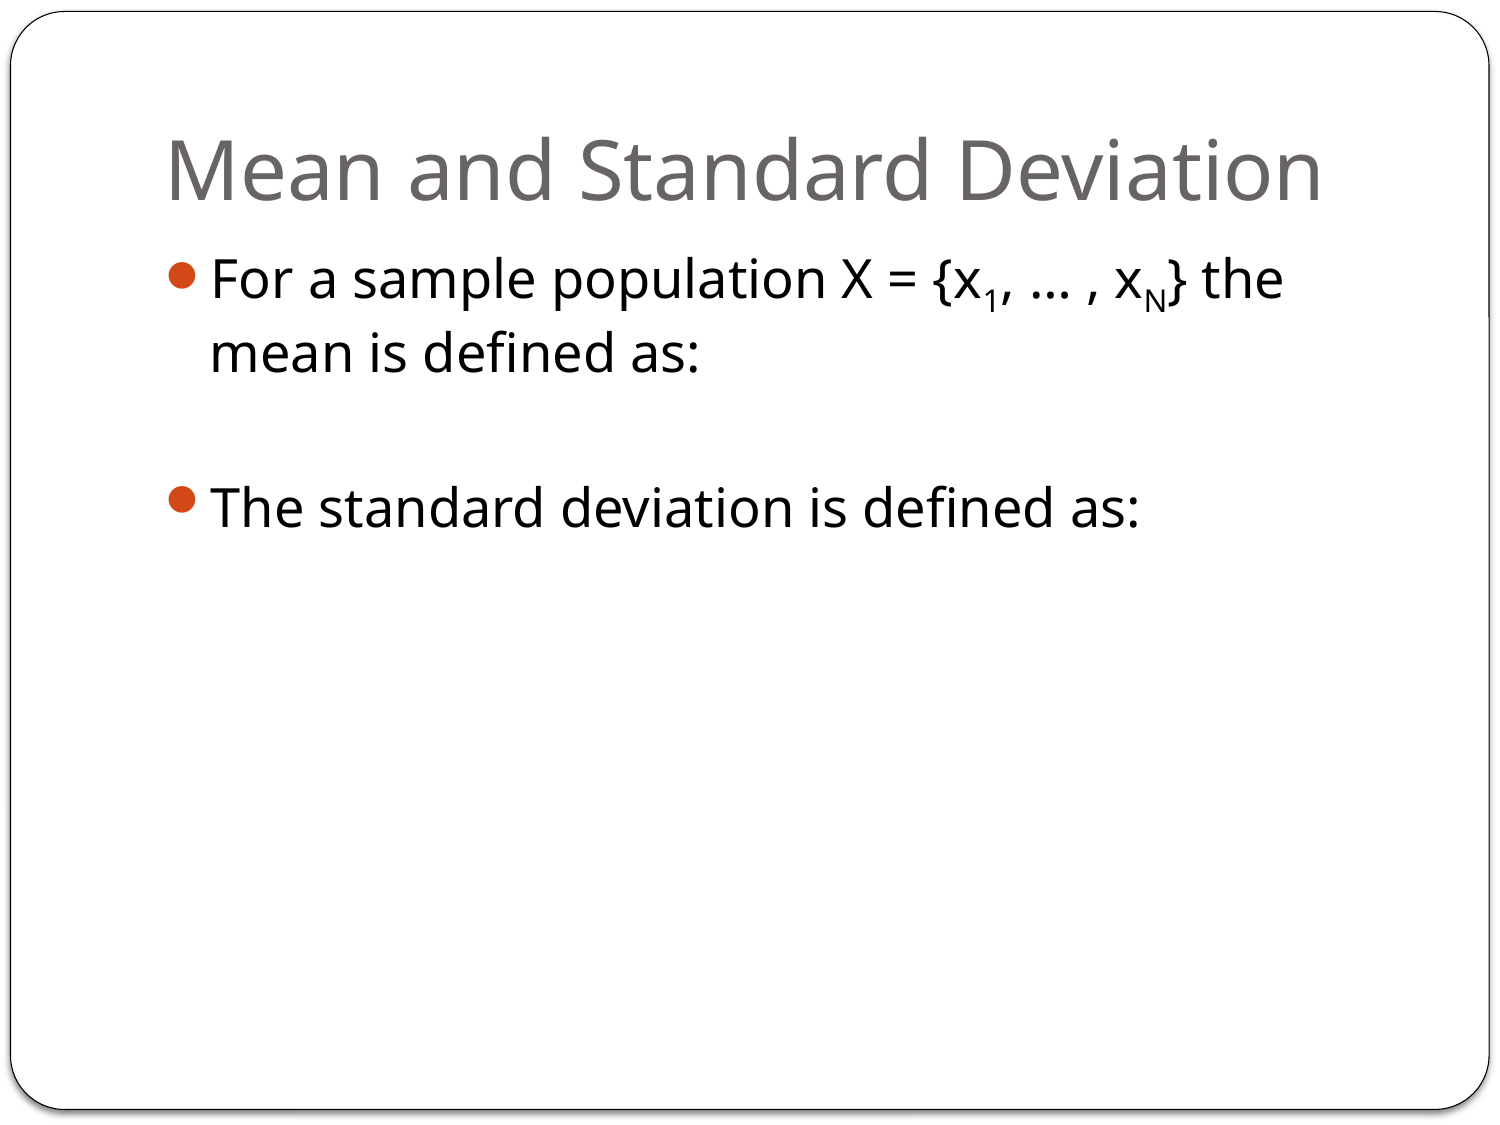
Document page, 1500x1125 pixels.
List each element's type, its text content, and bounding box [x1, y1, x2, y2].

title Mean and Standard Deviation [150, 45, 1425, 233]
